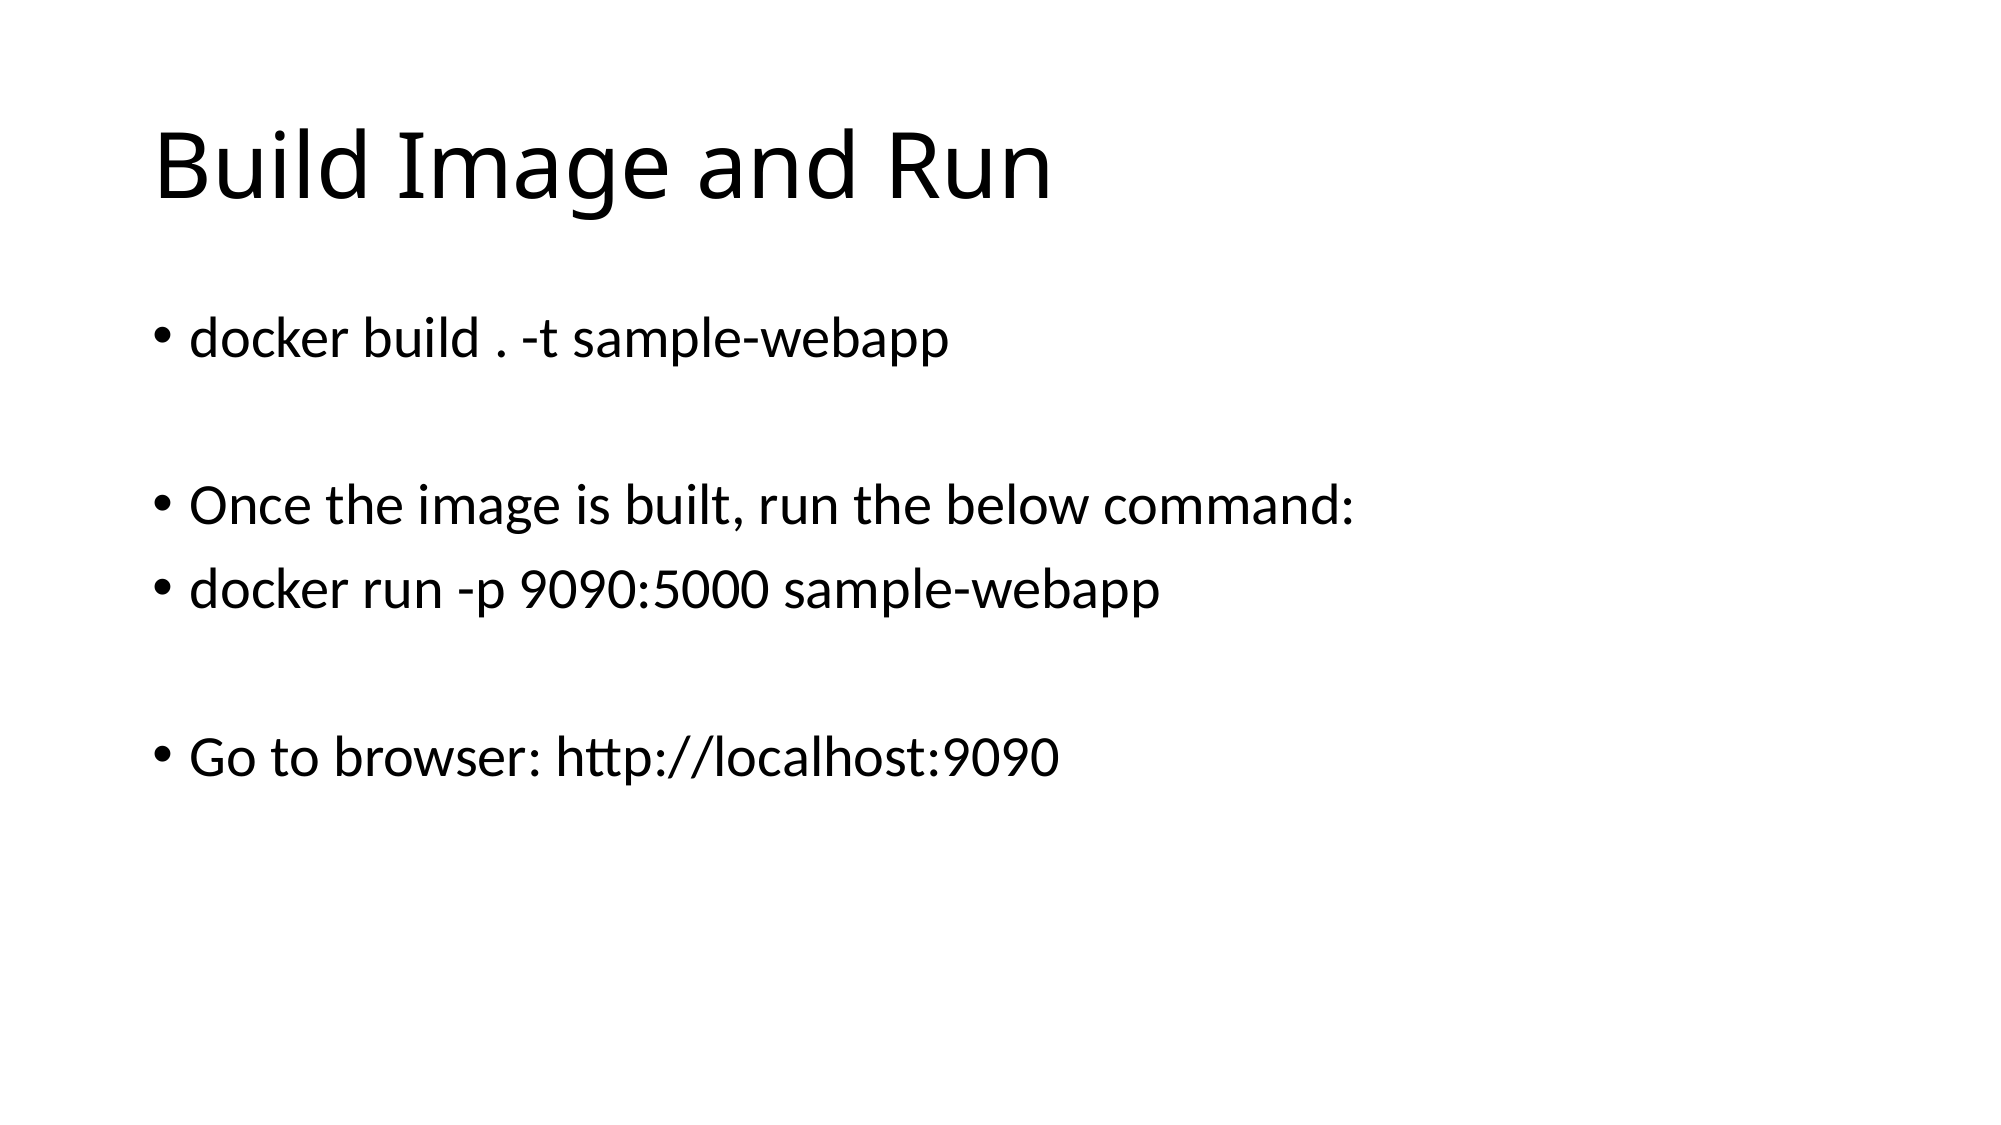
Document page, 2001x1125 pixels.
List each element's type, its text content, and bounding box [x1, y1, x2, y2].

title Build Image and Run [137, 59, 1863, 278]
list docker build . -t sample-webapp Once the image is built, run the below command: docker run -p 9090:5000 sample-webapp Go to browser: http://localhost:9090 [137, 299, 1863, 1014]
